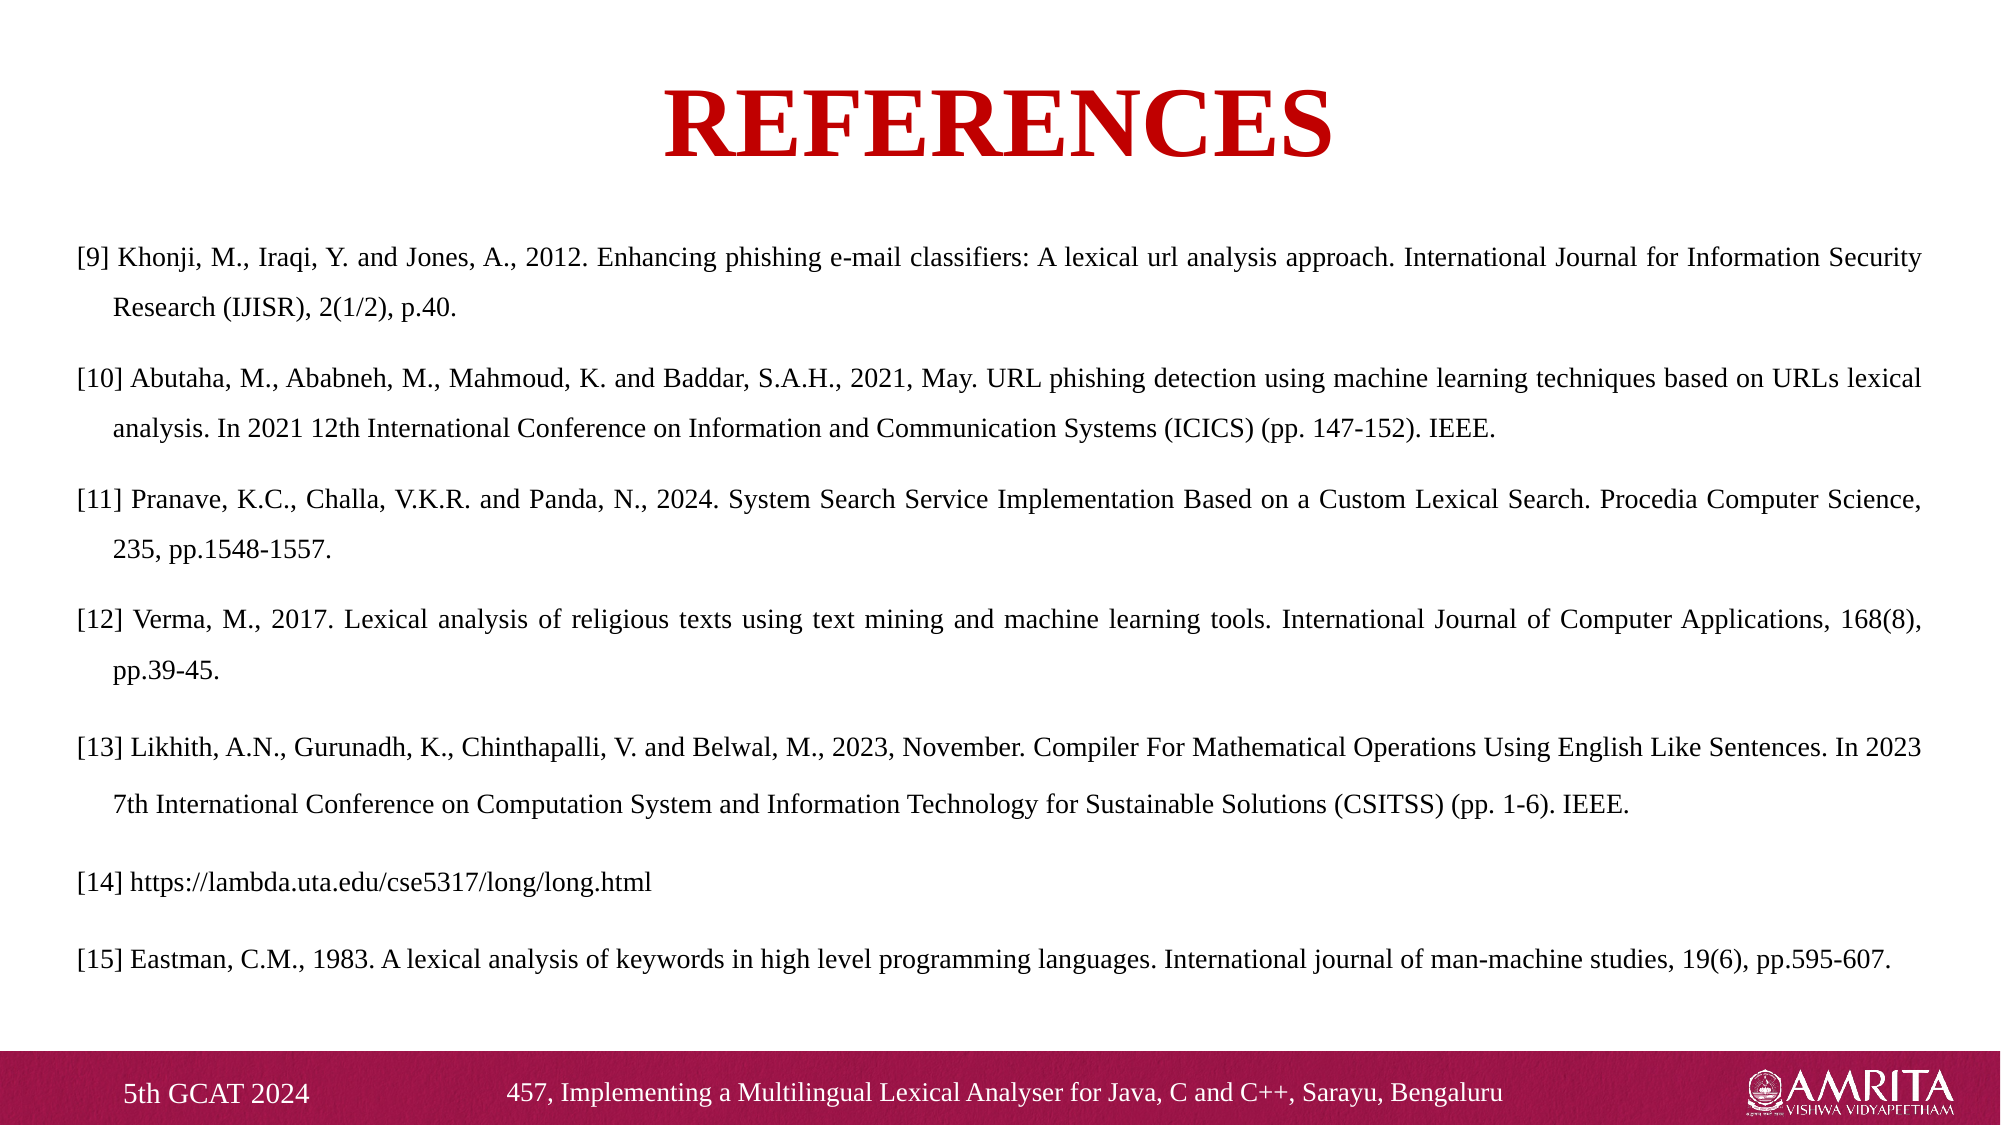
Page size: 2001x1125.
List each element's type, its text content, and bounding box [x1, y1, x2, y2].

list [9] Khonji, M., Iraqi, Y. and Jones, A., 2012. Enhancing phishing e-mail classifiers: A lexical url analysis approach. International Journal for Information Security Research (IJISR), 2(1/2), p.40. [10] Abutaha, M., Ababneh, M., Mahmoud, K. and Baddar, S.A.H., 2021, May. URL phishing detection using machine learning techniques based on URLs lexical analysis. In 2021 12th International Conference on Information and Communication Systems (ICICS) (pp. 147-152). IEEE. [11] Pranave, K.C., Challa, V.K.R. and Panda, N., 2024. System Search Service Implementation Based on a Custom Lexical Search. Procedia Computer Science, 235, pp.1548-1557. [12] Verma, M., 2017. Lexical analysis of religious texts using text mining and machine learning tools. International Journal of Computer Applications, 168(8), pp.39-45. [13] Likhith, A.N., Gurunadh, K., Chinthapalli, V. and Belwal, M., 2023, November. Compiler For Mathematical Operations Using English Like Sentences. In 2023 7th International Conference on Computation System and Information Technology for Sustainable Solutions (CSITSS) (pp. 1-6). IEEE. [14] https://lambda.uta.edu/cse5317/long/long.html [15] Eastman, C.M., 1983. A lexical analysis of keywords in high level programming languages. International journal of man-machine studies, 19(6), pp.595-607. [61, 213, 1939, 1022]
slide_number 5th GCAT 2024 [30, 1057, 333, 1125]
text_box 457, Implementing a Multilingual Lexical Analyser for Java, C and C++, Sarayu, Bengaluru [491, 1067, 1549, 1115]
title REFERENCES [61, 72, 1939, 178]
picture [0, 1051, 2001, 1125]
